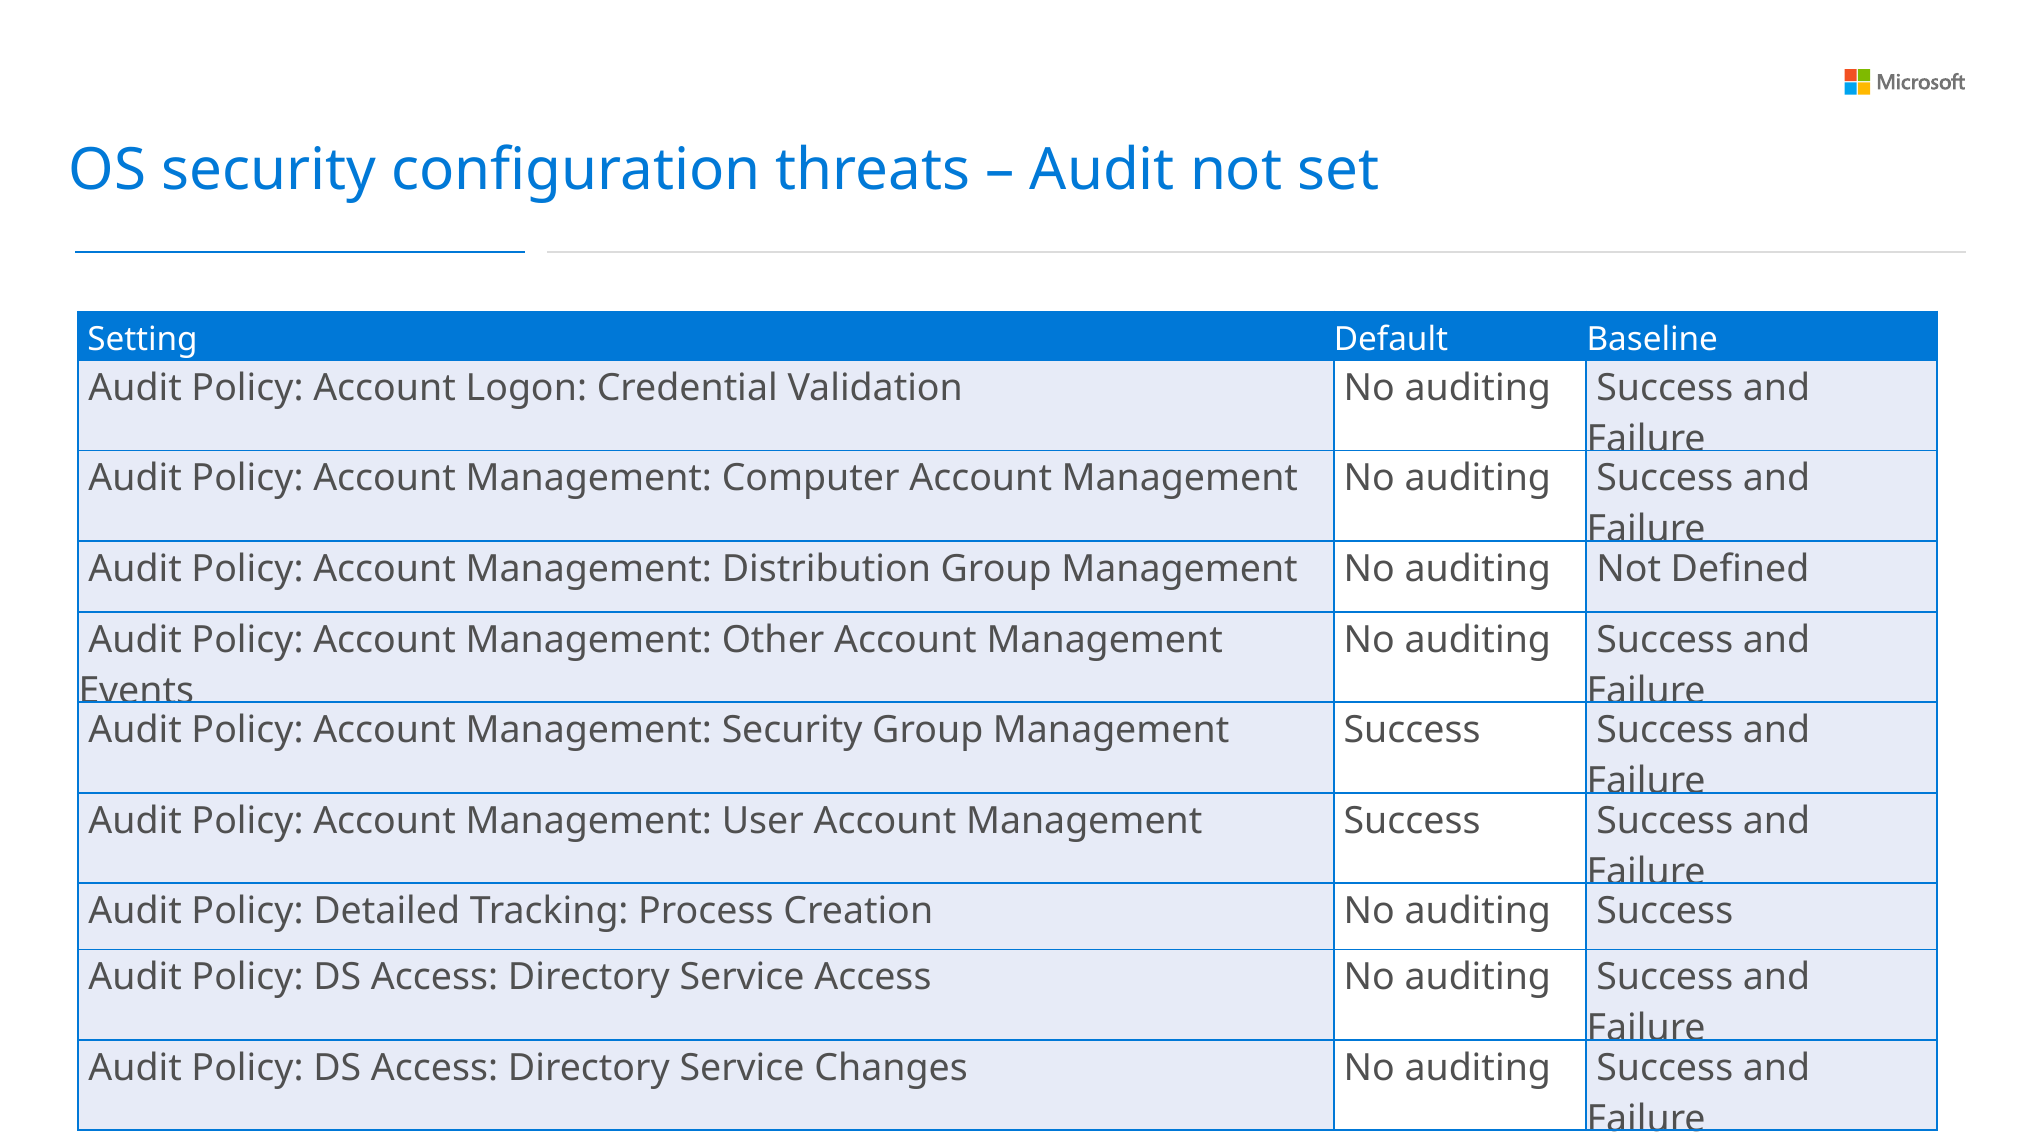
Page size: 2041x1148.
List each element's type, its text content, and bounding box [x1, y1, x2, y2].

table_cell Success and Failure [1587, 703, 1936, 792]
table_cell Not Defined [1587, 542, 1936, 611]
table_cell Success and Failure [1587, 1041, 1936, 1129]
table_cell Success [1587, 884, 1936, 949]
table_cell No auditing [1335, 361, 1585, 450]
table_cell Success [1335, 703, 1585, 792]
table_cell No auditing [1335, 884, 1585, 949]
table_cell Success and Failure [1587, 451, 1936, 540]
table_cell No auditing [1335, 1041, 1585, 1129]
table_header Setting [79, 312, 1333, 359]
table_cell Success and Failure [1587, 794, 1936, 882]
table_cell No auditing [1335, 451, 1585, 540]
table_header Default [1335, 312, 1585, 359]
table_cell Audit Policy: DS Access: Directory Service Changes [79, 1041, 1333, 1129]
table_cell No auditing [1335, 613, 1585, 701]
table_cell Audit Policy: Account Management: Computer Account Management [79, 451, 1333, 540]
text_box [45, 287, 1995, 645]
table_cell No auditing [1335, 950, 1585, 1039]
table_cell No auditing [1335, 542, 1585, 611]
table_cell Audit Policy: Account Management: Security Group Management [79, 703, 1333, 792]
table_cell Audit Policy: Account Management: Distribution Group Management [79, 542, 1333, 611]
table_cell Audit Policy: Account Management: Other Account Management Events [79, 613, 1333, 701]
list OS security configuration threats – Audit not set [45, 120, 1968, 200]
table_cell Success [1335, 794, 1585, 882]
table_cell Audit Policy: Account Logon: Credential Validation [79, 361, 1333, 450]
table_cell Success and Failure [1587, 950, 1936, 1039]
table_cell Success and Failure [1587, 361, 1936, 450]
table_cell Audit Policy: DS Access: Directory Service Access [79, 950, 1333, 1039]
table_header Baseline [1587, 312, 1936, 359]
table_cell Success and Failure [1587, 613, 1936, 701]
table_cell Audit Policy: Detailed Tracking: Process Creation [79, 884, 1333, 949]
table_cell Audit Policy: Account Management: User Account Management [79, 794, 1333, 882]
